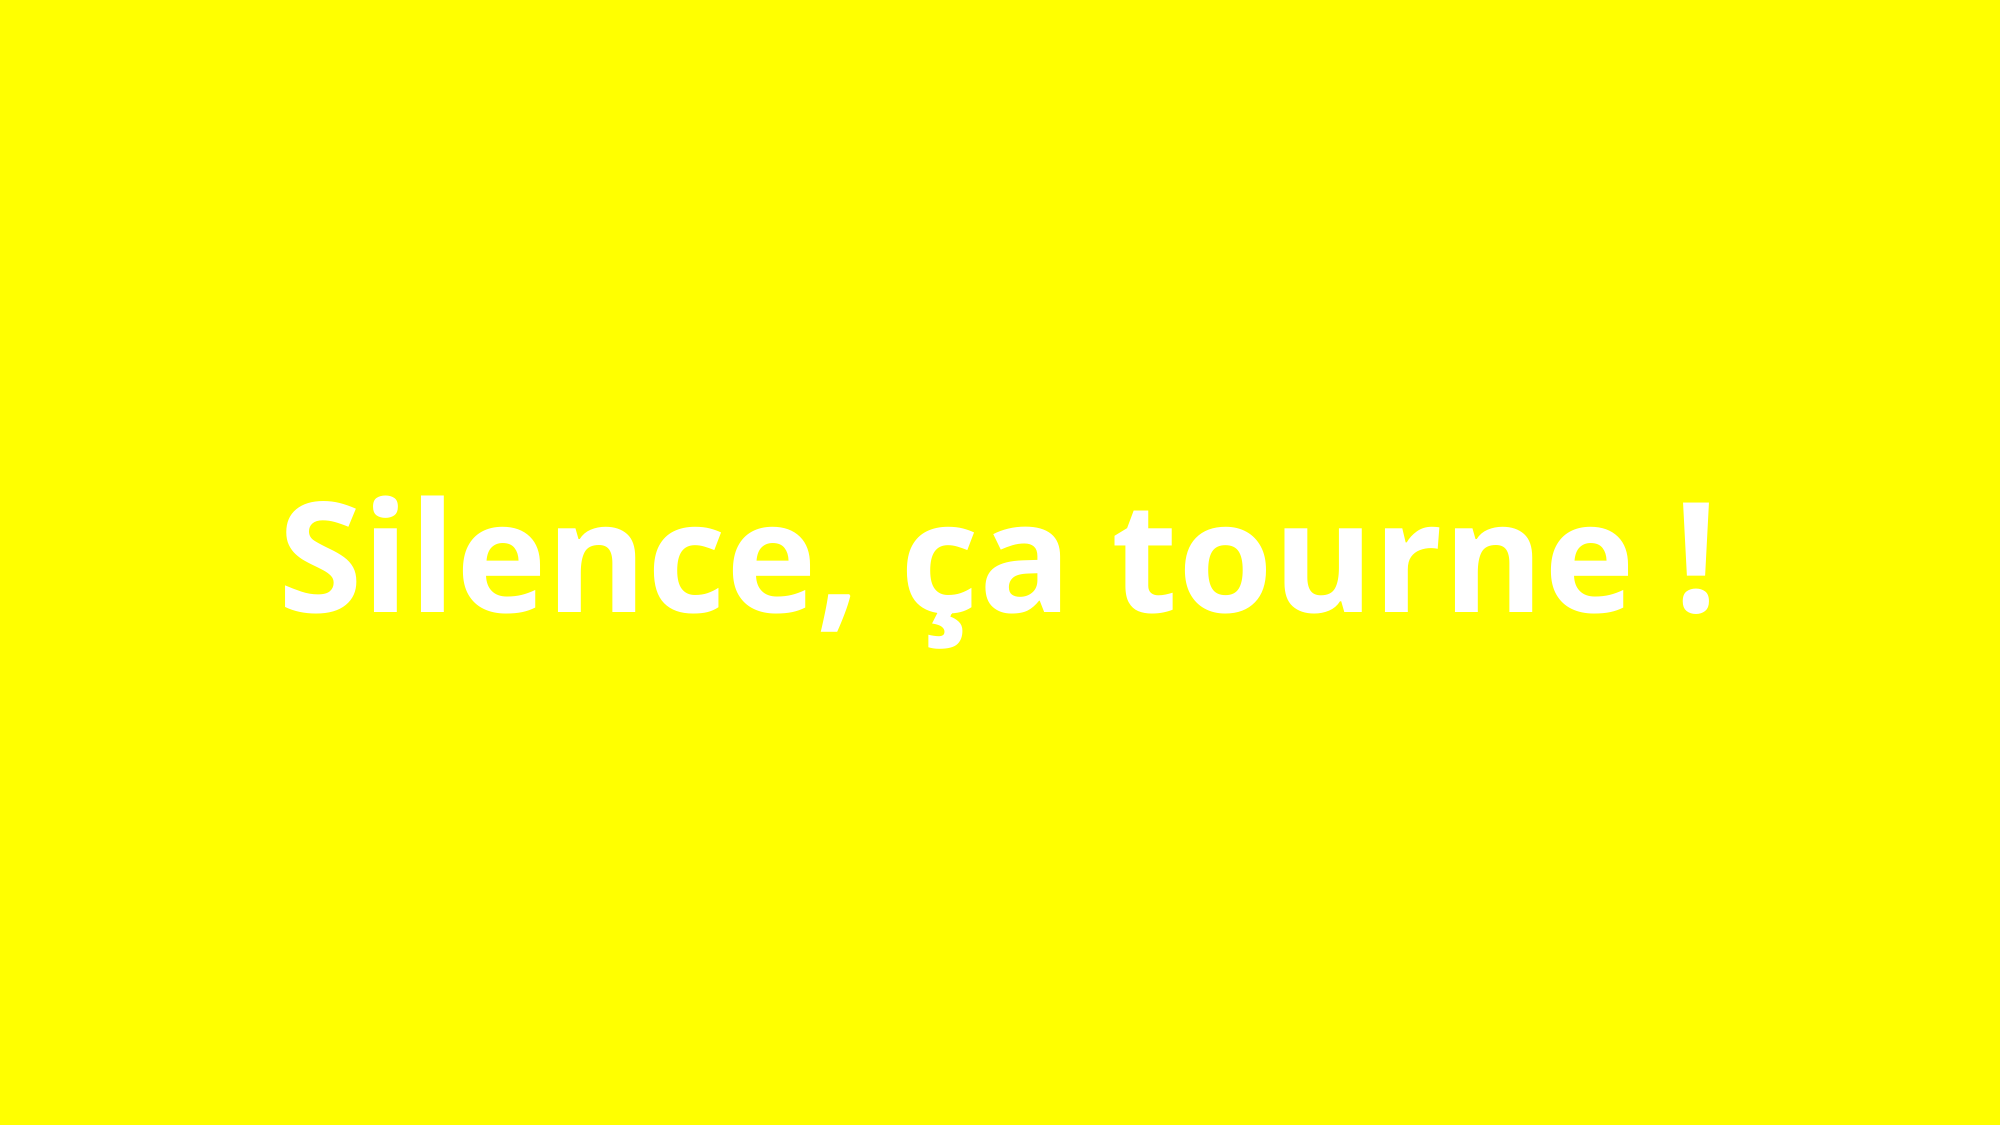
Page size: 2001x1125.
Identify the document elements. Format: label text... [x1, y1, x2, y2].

title Silence, ça tourne ! [263, 388, 1737, 737]
